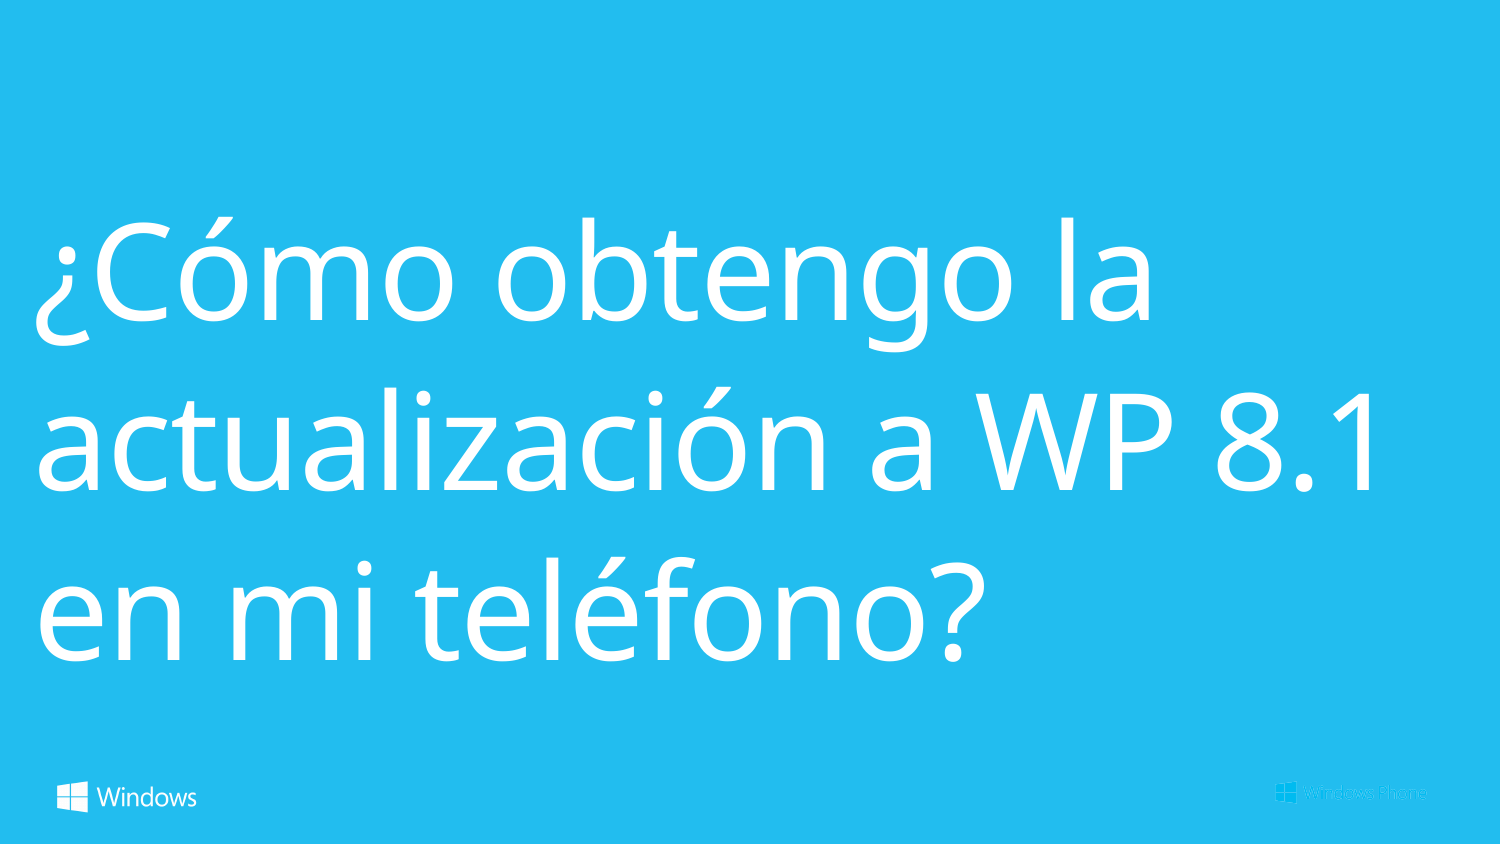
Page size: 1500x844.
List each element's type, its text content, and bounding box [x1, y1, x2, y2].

title ¿Cómo obtengo la actualización a WP 8.1 en mi teléfono? [33, 162, 1467, 708]
picture [1266, 772, 1436, 813]
picture [45, 768, 213, 826]
